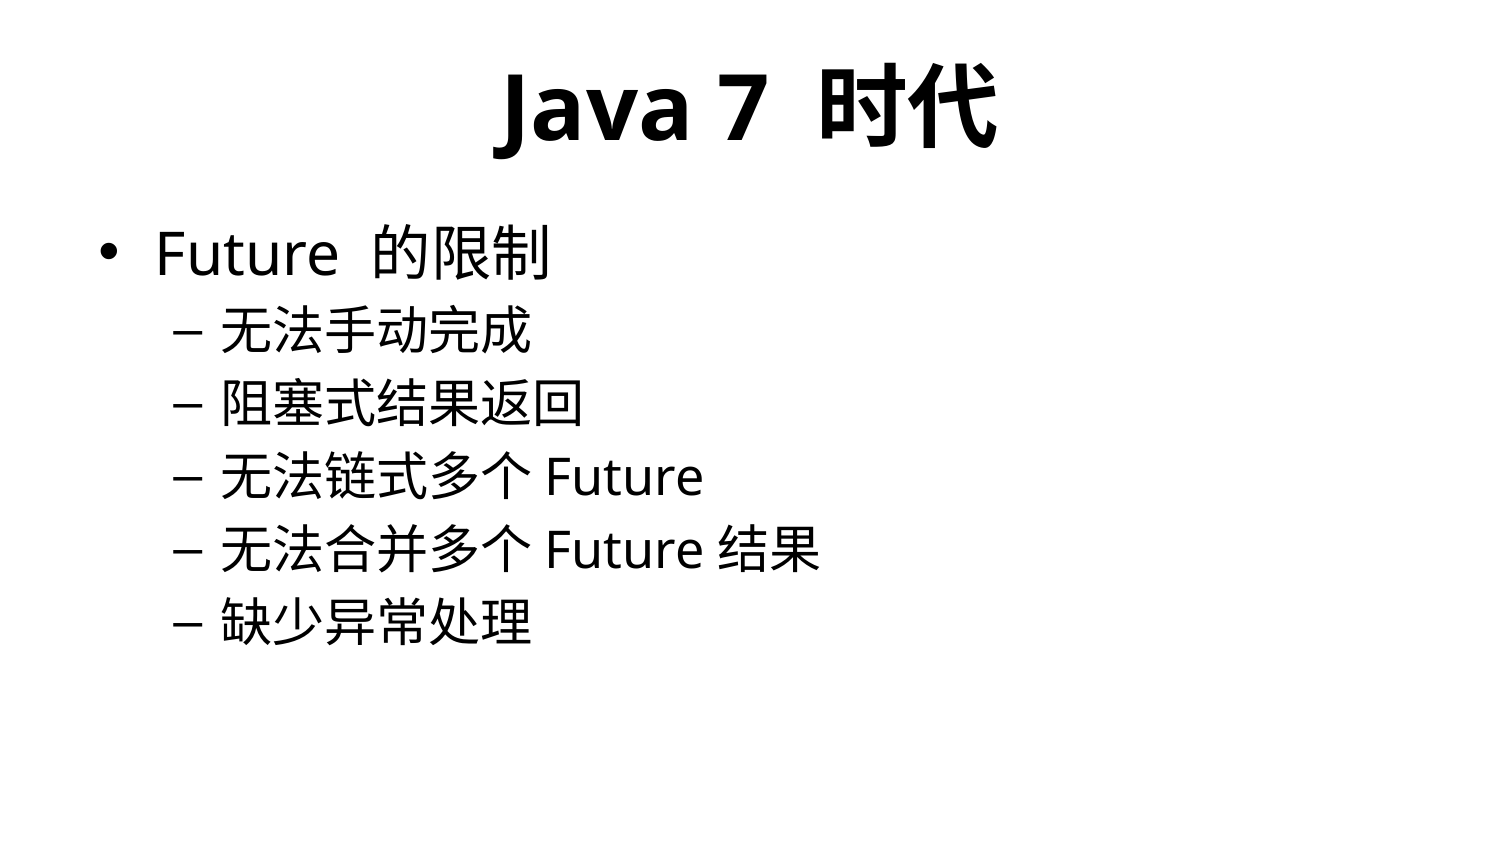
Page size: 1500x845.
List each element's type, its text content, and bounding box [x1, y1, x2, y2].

list Future 的限制 无法手动完成 阻塞式结果返回 无法链式多个Future 无法合并多个Future结果 缺少异常处理 [83, 207, 1415, 812]
title Java 7 时代 [75, 33, 1425, 175]
